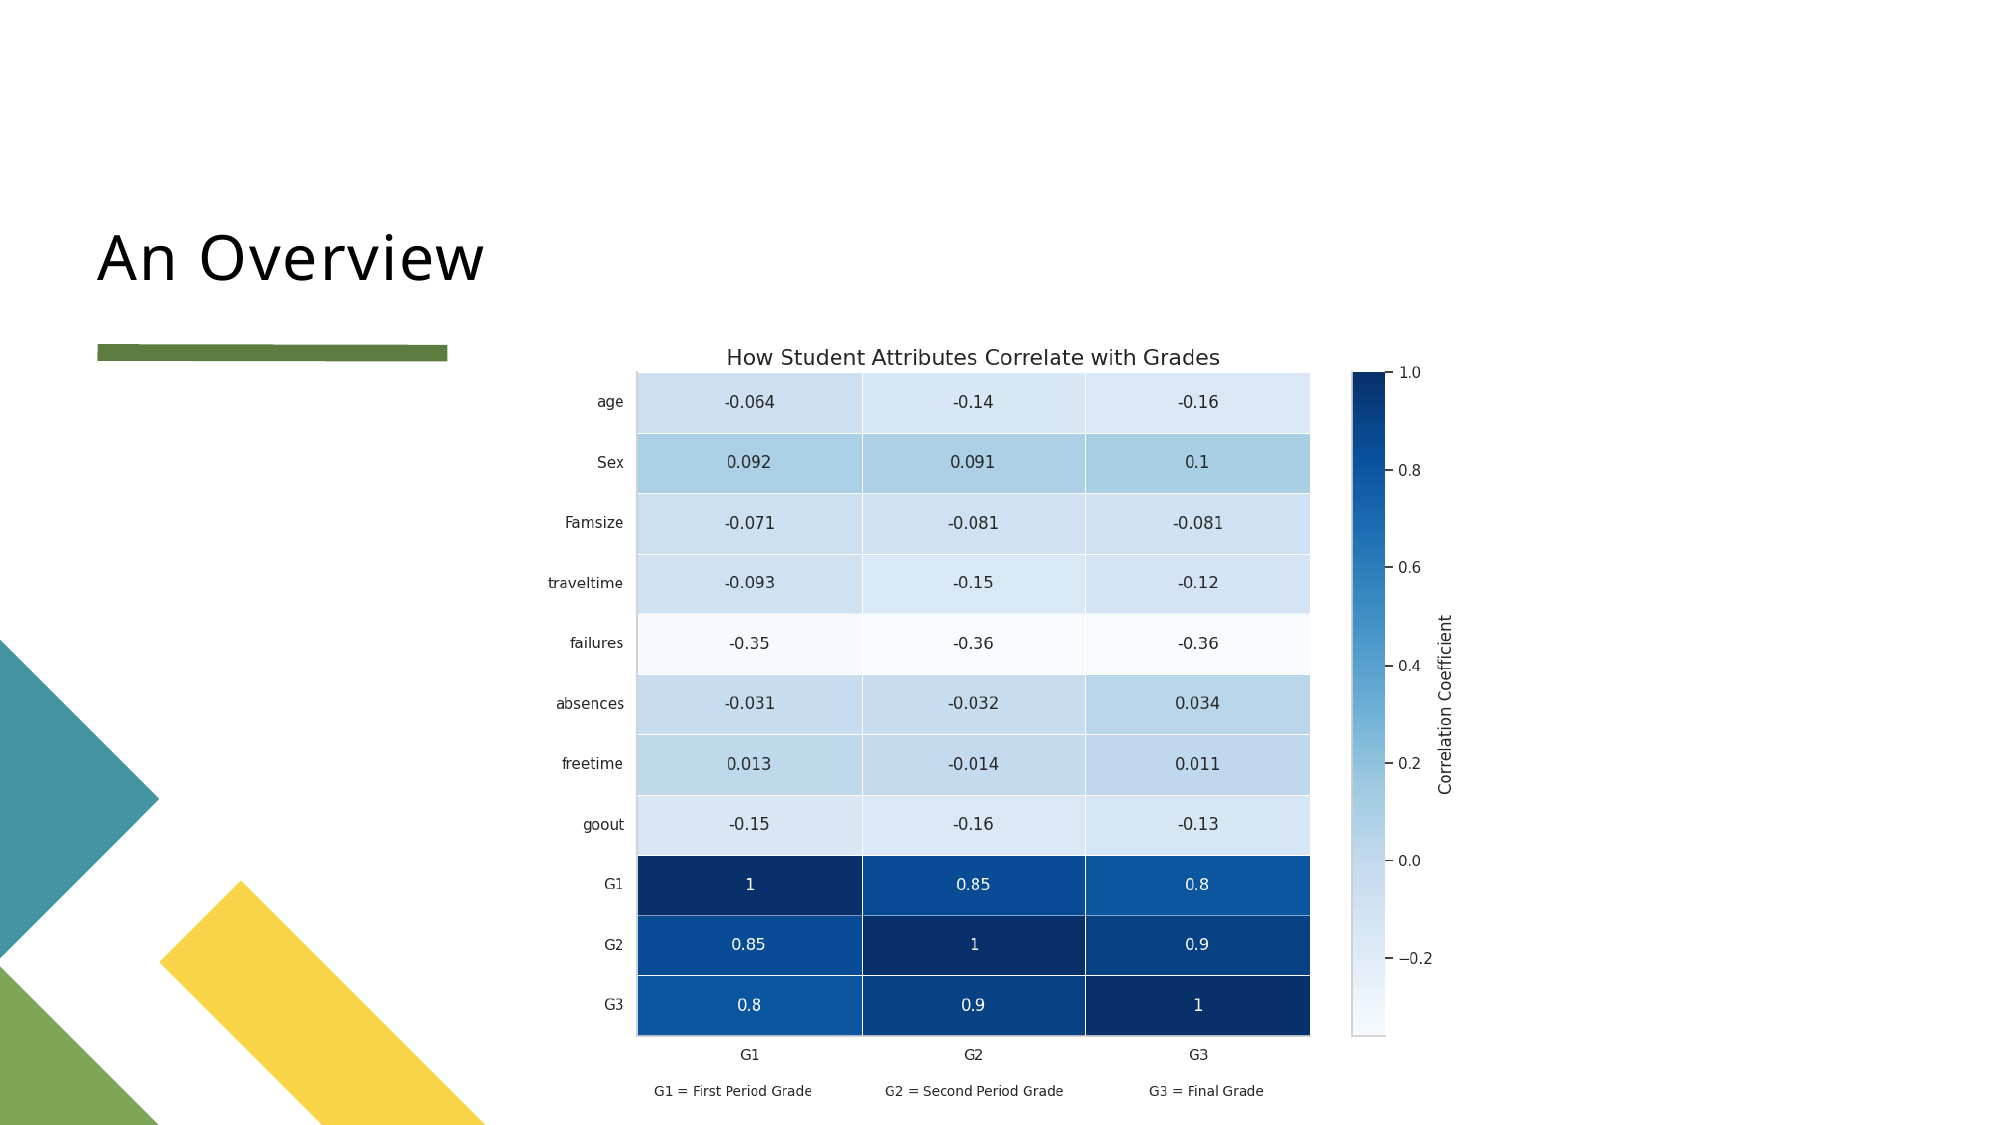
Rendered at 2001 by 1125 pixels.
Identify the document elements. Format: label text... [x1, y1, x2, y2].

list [538, 339, 1465, 1109]
title An Overview [97, 16, 1882, 293]
